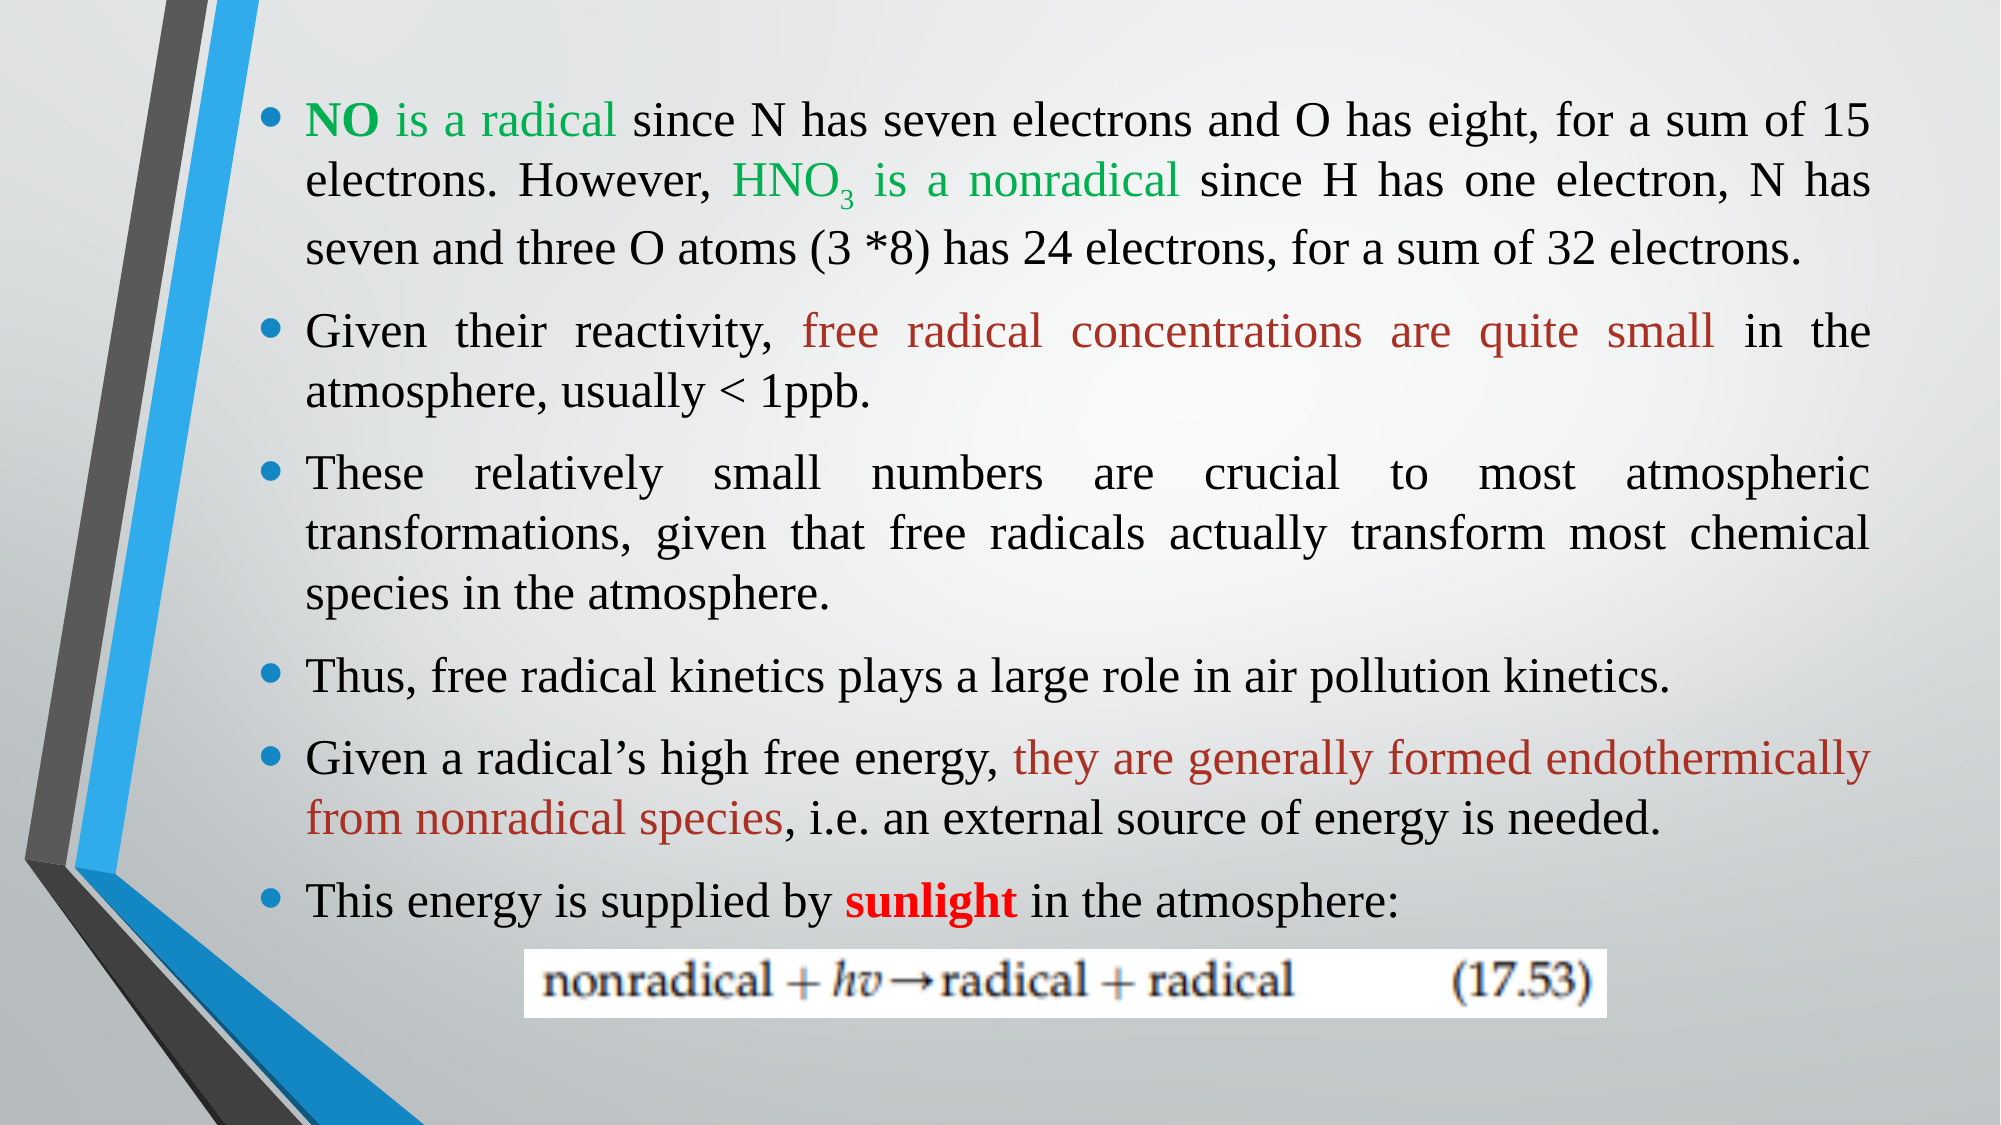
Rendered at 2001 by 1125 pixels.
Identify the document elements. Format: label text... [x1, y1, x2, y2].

list NO is a radical since N has seven electrons and O has eight, for a sum of 15 electrons. However, HNO3 is a nonradical since H has one electron, N has seven and three O atoms (3 *8) has 24 electrons, for a sum of 32 electrons. Given their reactivity, free radical concentrations are quite small in the atmosphere, usually < 1ppb. These relatively small numbers are crucial to most atmospheric transformations, given that free radicals actually transform most chemical species in the atmosphere. Thus, free radical kinetics plays a large role in air pollution kinetics. Given a radical’s high free energy, they are generally formed endothermically from nonradical species, i.e. an external source of energy is needed. This energy is supplied by sunlight in the atmosphere: [243, 64, 1887, 950]
picture [523, 949, 1607, 1018]
